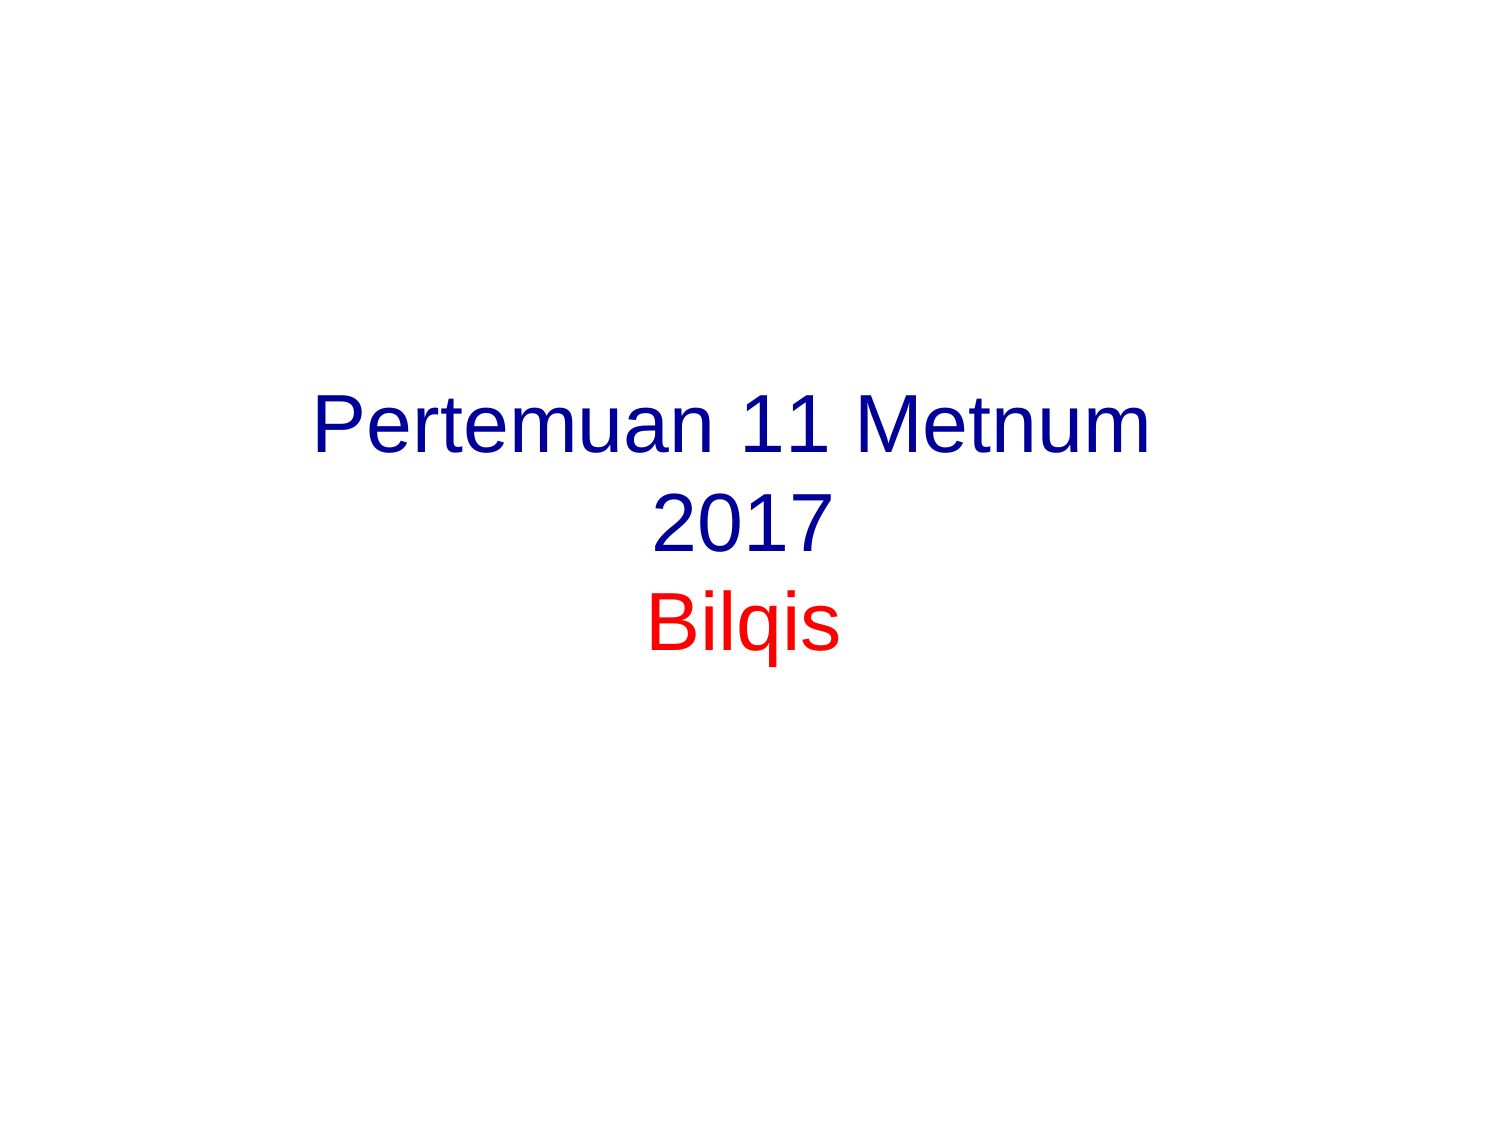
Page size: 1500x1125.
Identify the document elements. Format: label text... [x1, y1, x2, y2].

title Pertemuan 11 Metnum 2017 Bilqis [37, 362, 1450, 675]
